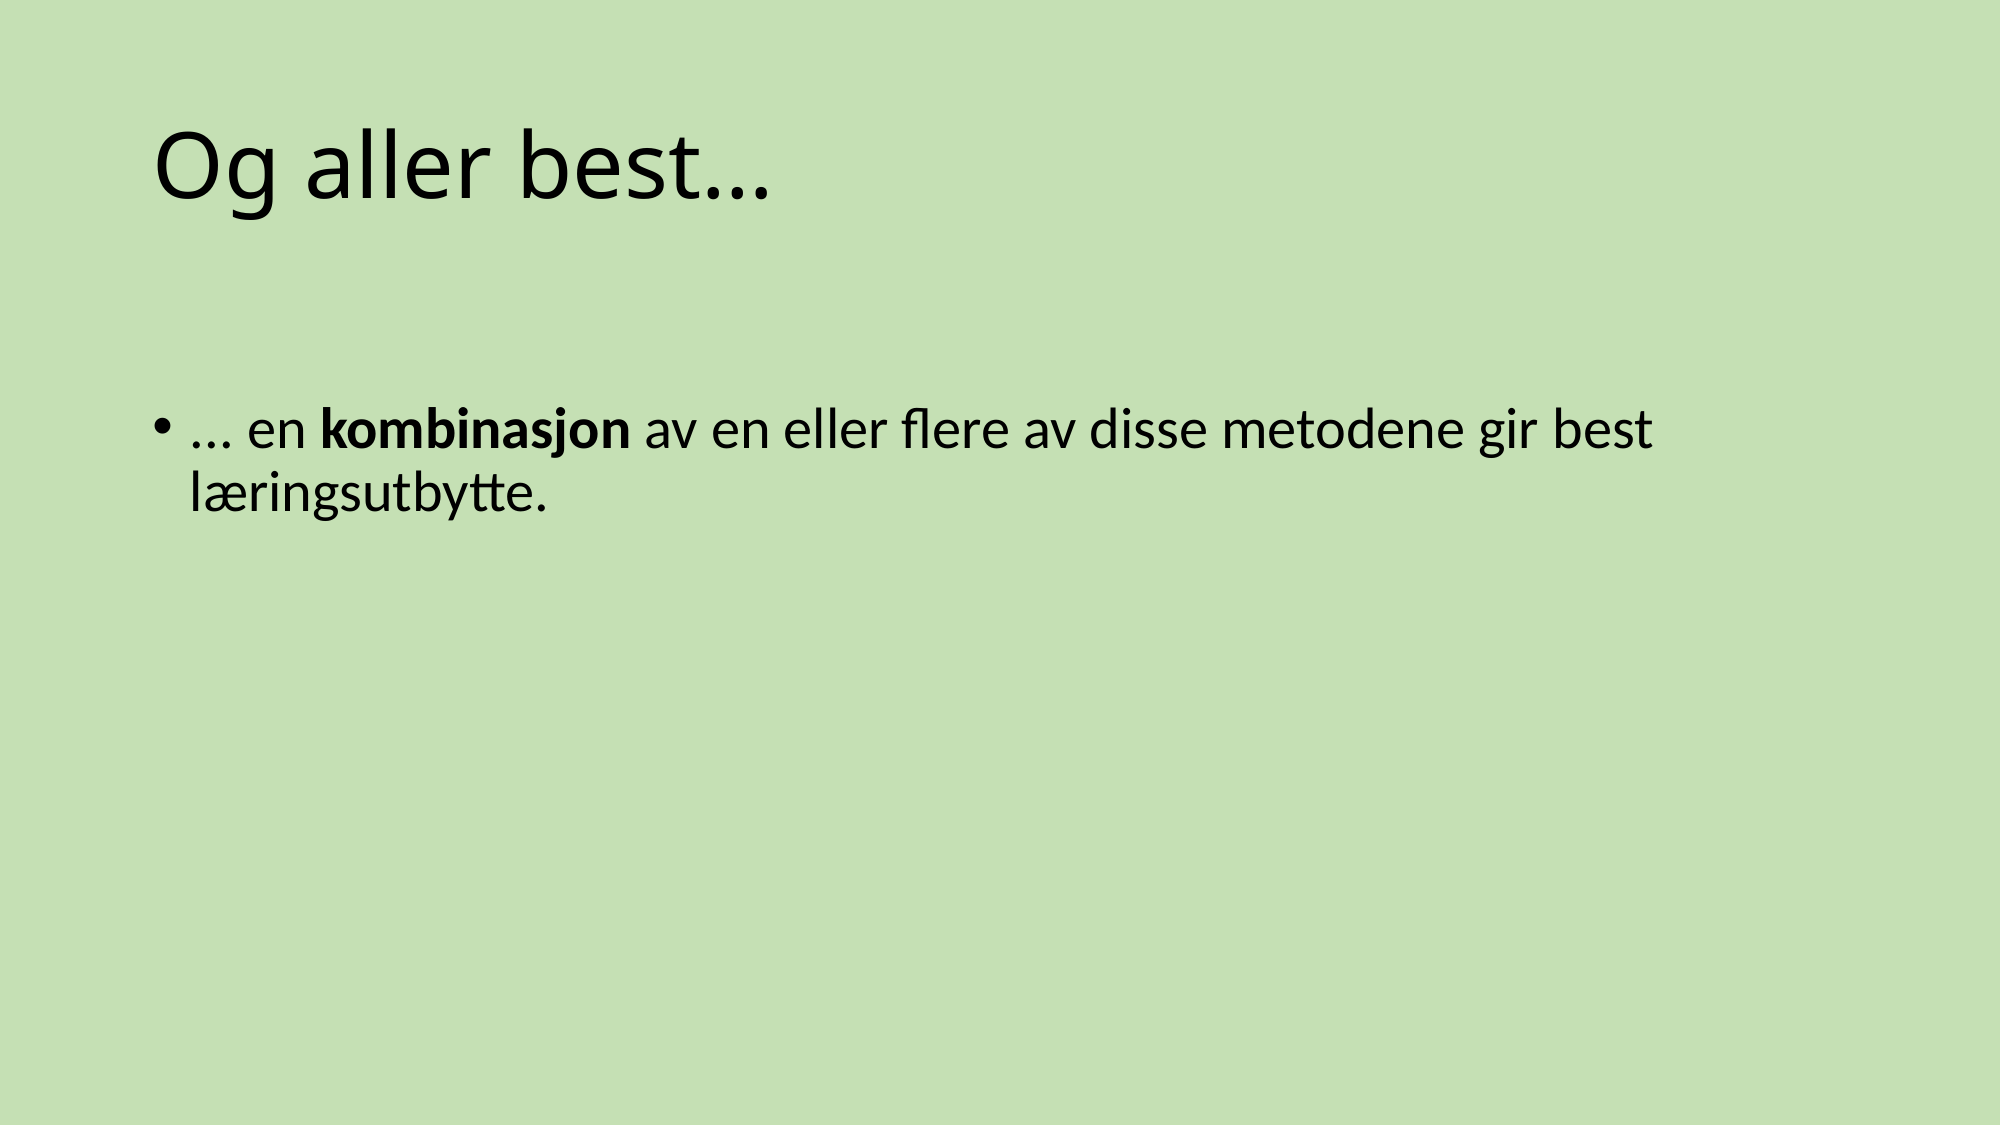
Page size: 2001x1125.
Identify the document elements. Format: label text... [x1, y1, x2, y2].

list ... en kombinasjon av en eller flere av disse metodene gir best læringsutbytte. [137, 299, 1863, 1014]
title Og aller best… [137, 59, 1863, 278]
